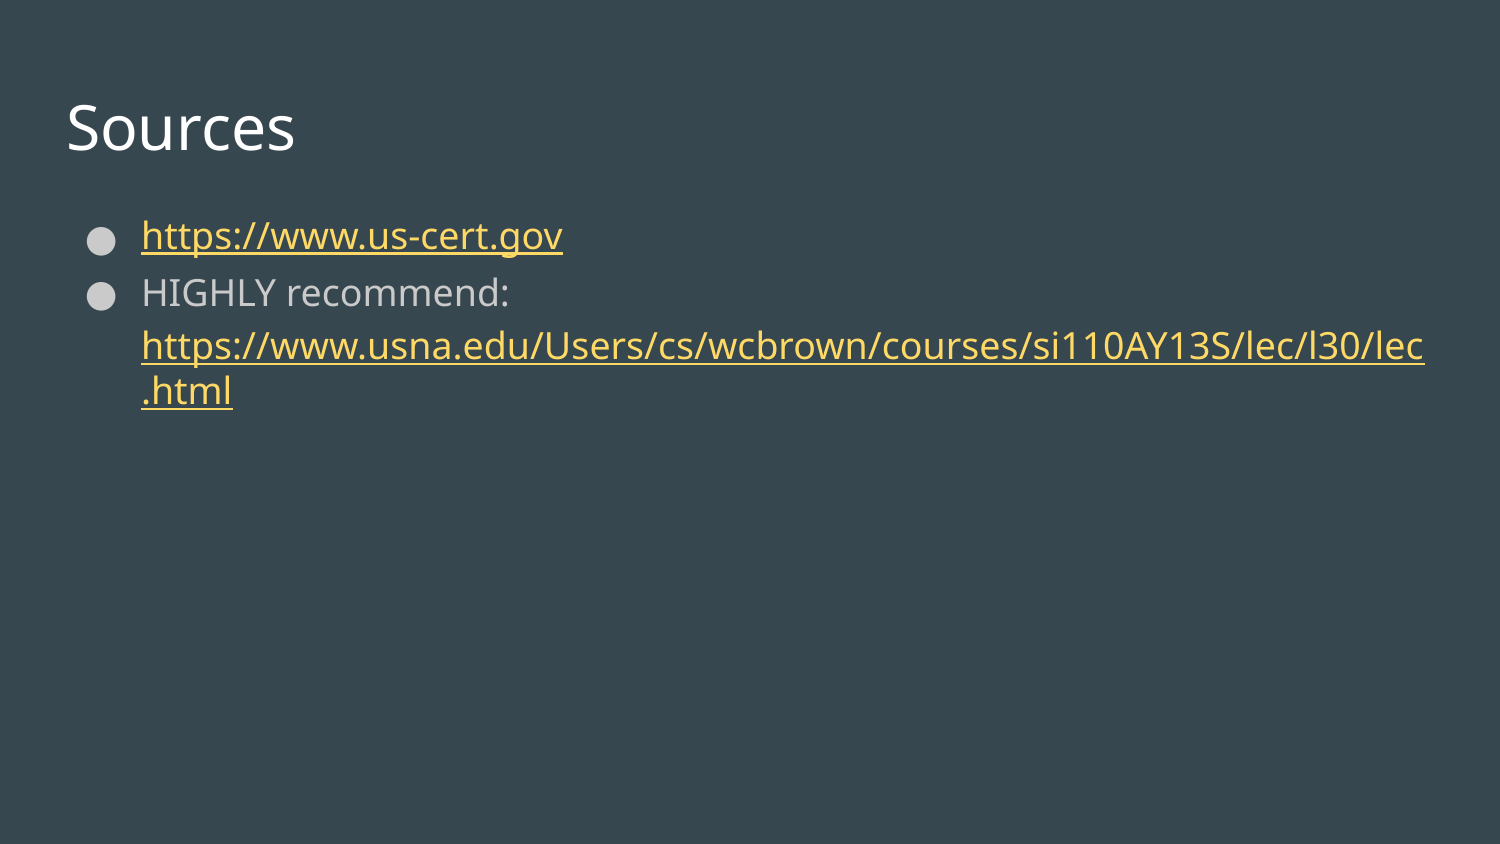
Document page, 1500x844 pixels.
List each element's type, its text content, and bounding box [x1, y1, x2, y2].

list https://www.us-cert.gov HIGHLY recommend: https://www.usna.edu/Users/cs/wcbrown/courses/si110AY13S/lec/l30/lec.html [51, 189, 1449, 750]
title Sources [51, 72, 1449, 167]
